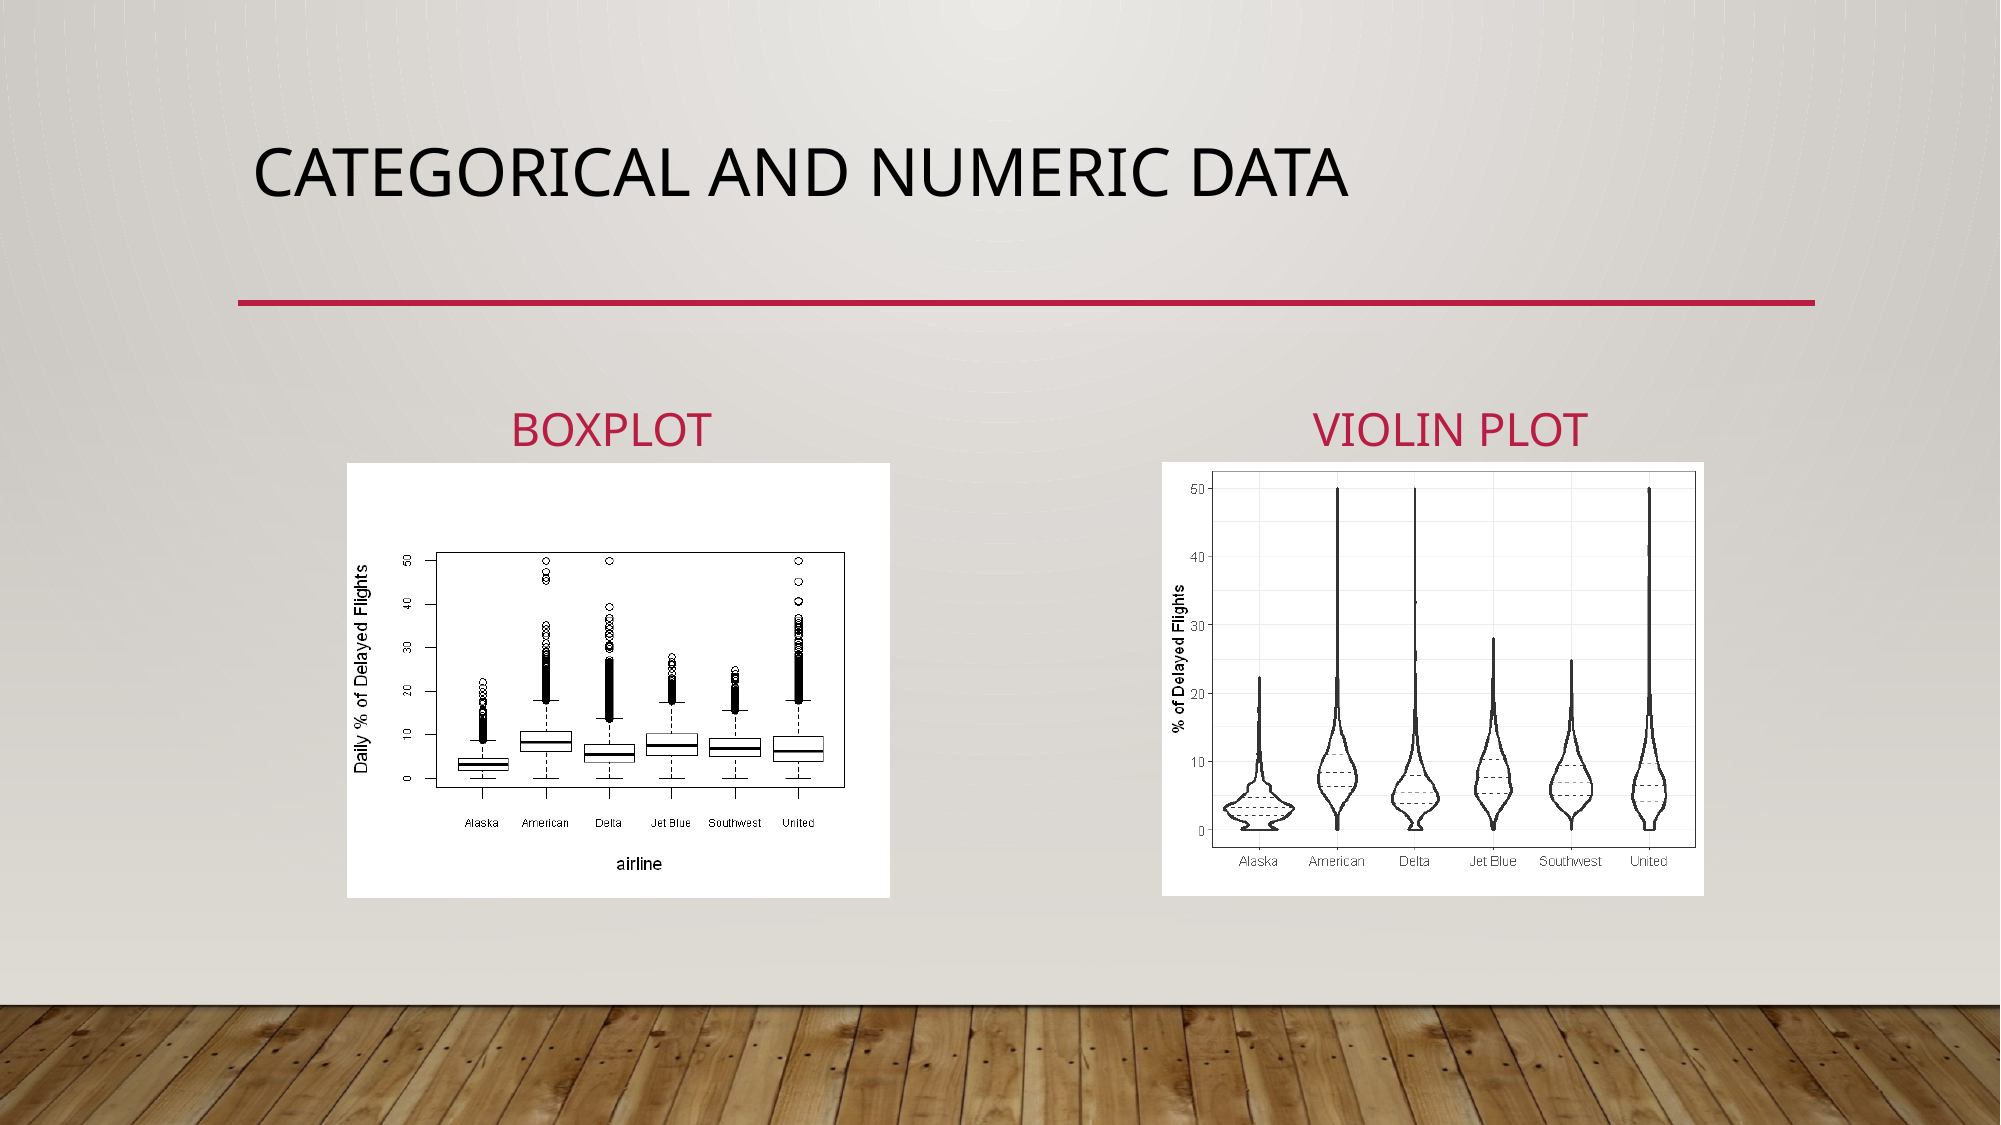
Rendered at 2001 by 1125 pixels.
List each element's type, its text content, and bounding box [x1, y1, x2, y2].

list Violin plot [1051, 331, 1814, 464]
list Boxplot [237, 331, 1000, 463]
title Categorical and numeric data [237, 131, 1814, 306]
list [1162, 462, 1704, 896]
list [347, 463, 890, 898]
picture [0, 1005, 2000, 1125]
